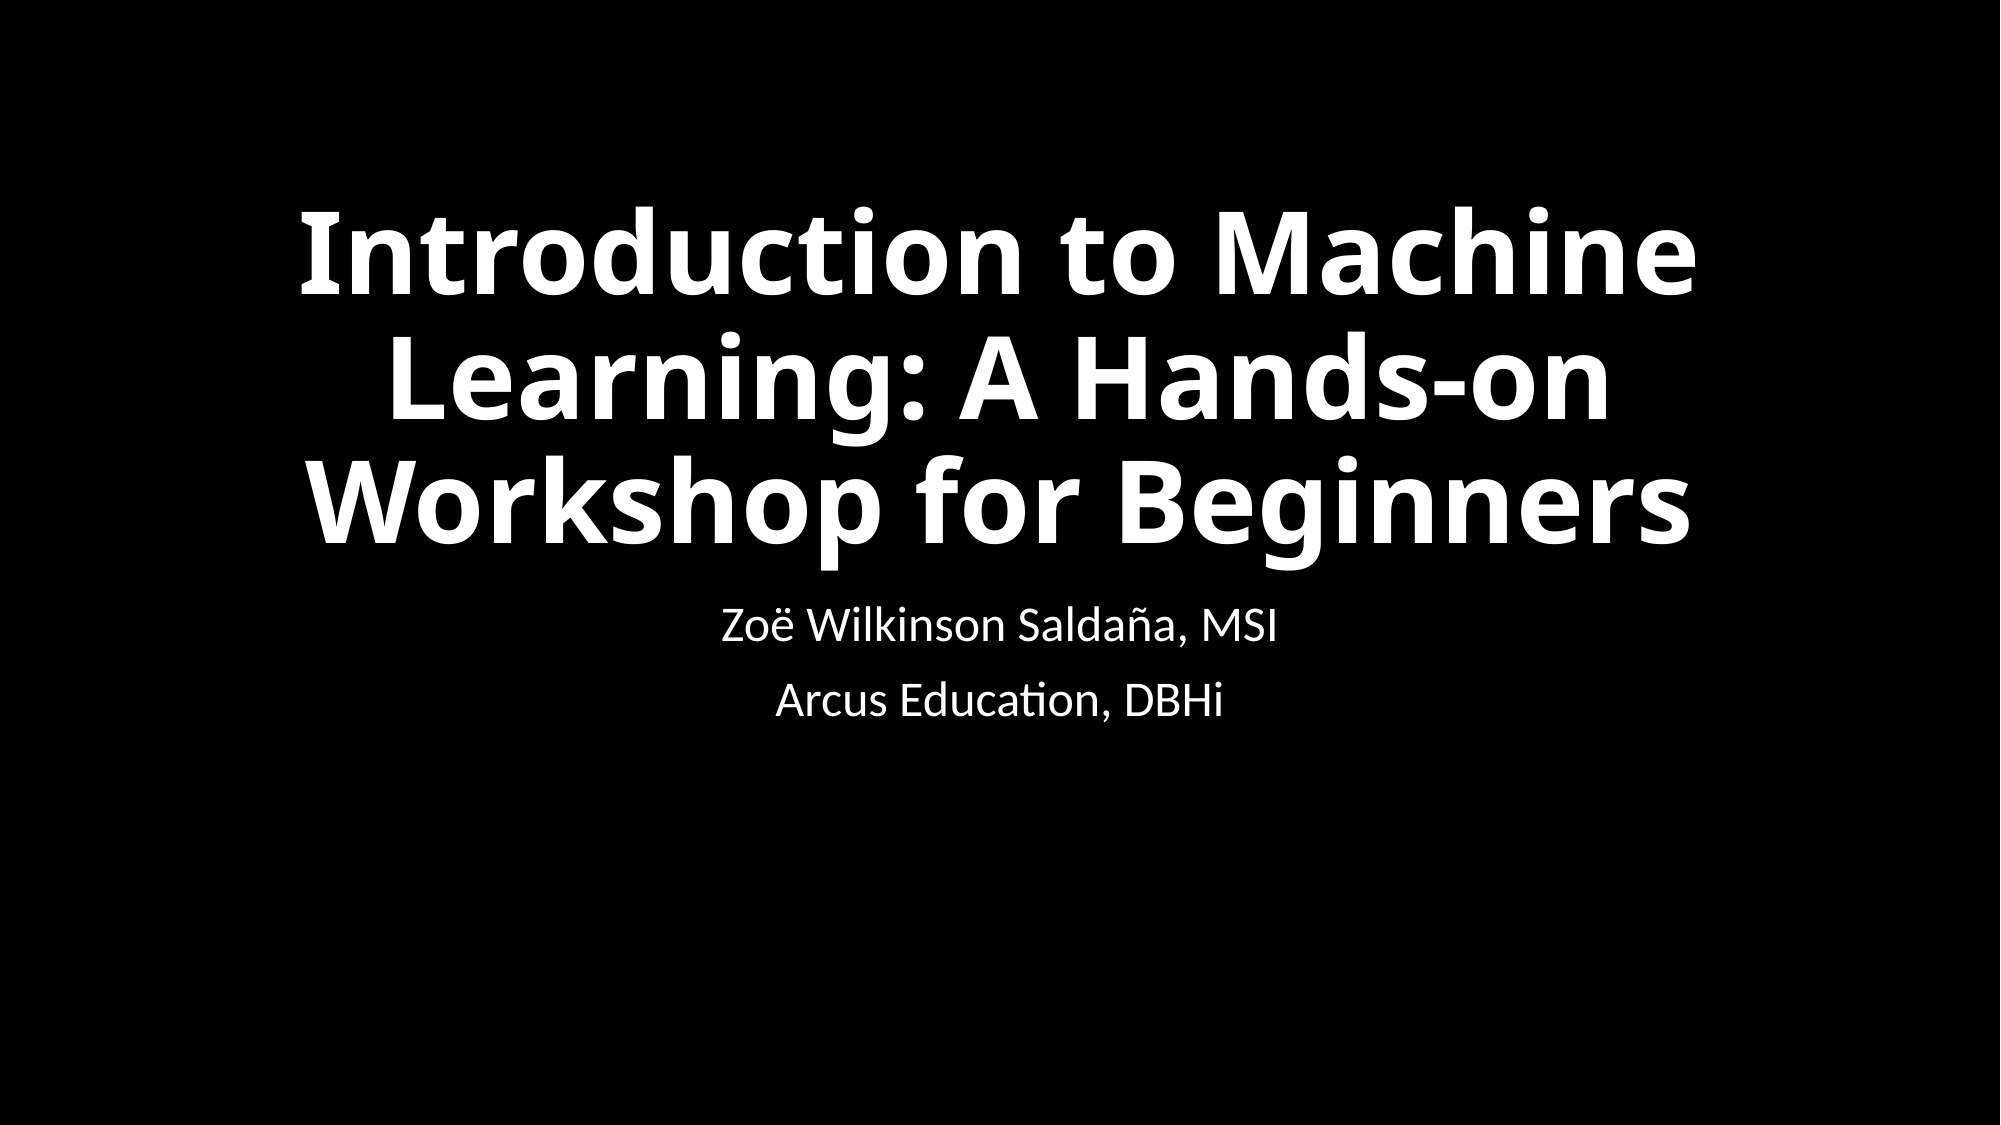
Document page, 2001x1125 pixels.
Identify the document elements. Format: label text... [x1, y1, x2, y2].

subtitle Zoë Wilkinson Saldaña, MSI Arcus Education, DBHi [249, 590, 1750, 863]
title Introduction to Machine Learning: A Hands-on Workshop for Beginners [249, 184, 1750, 576]
